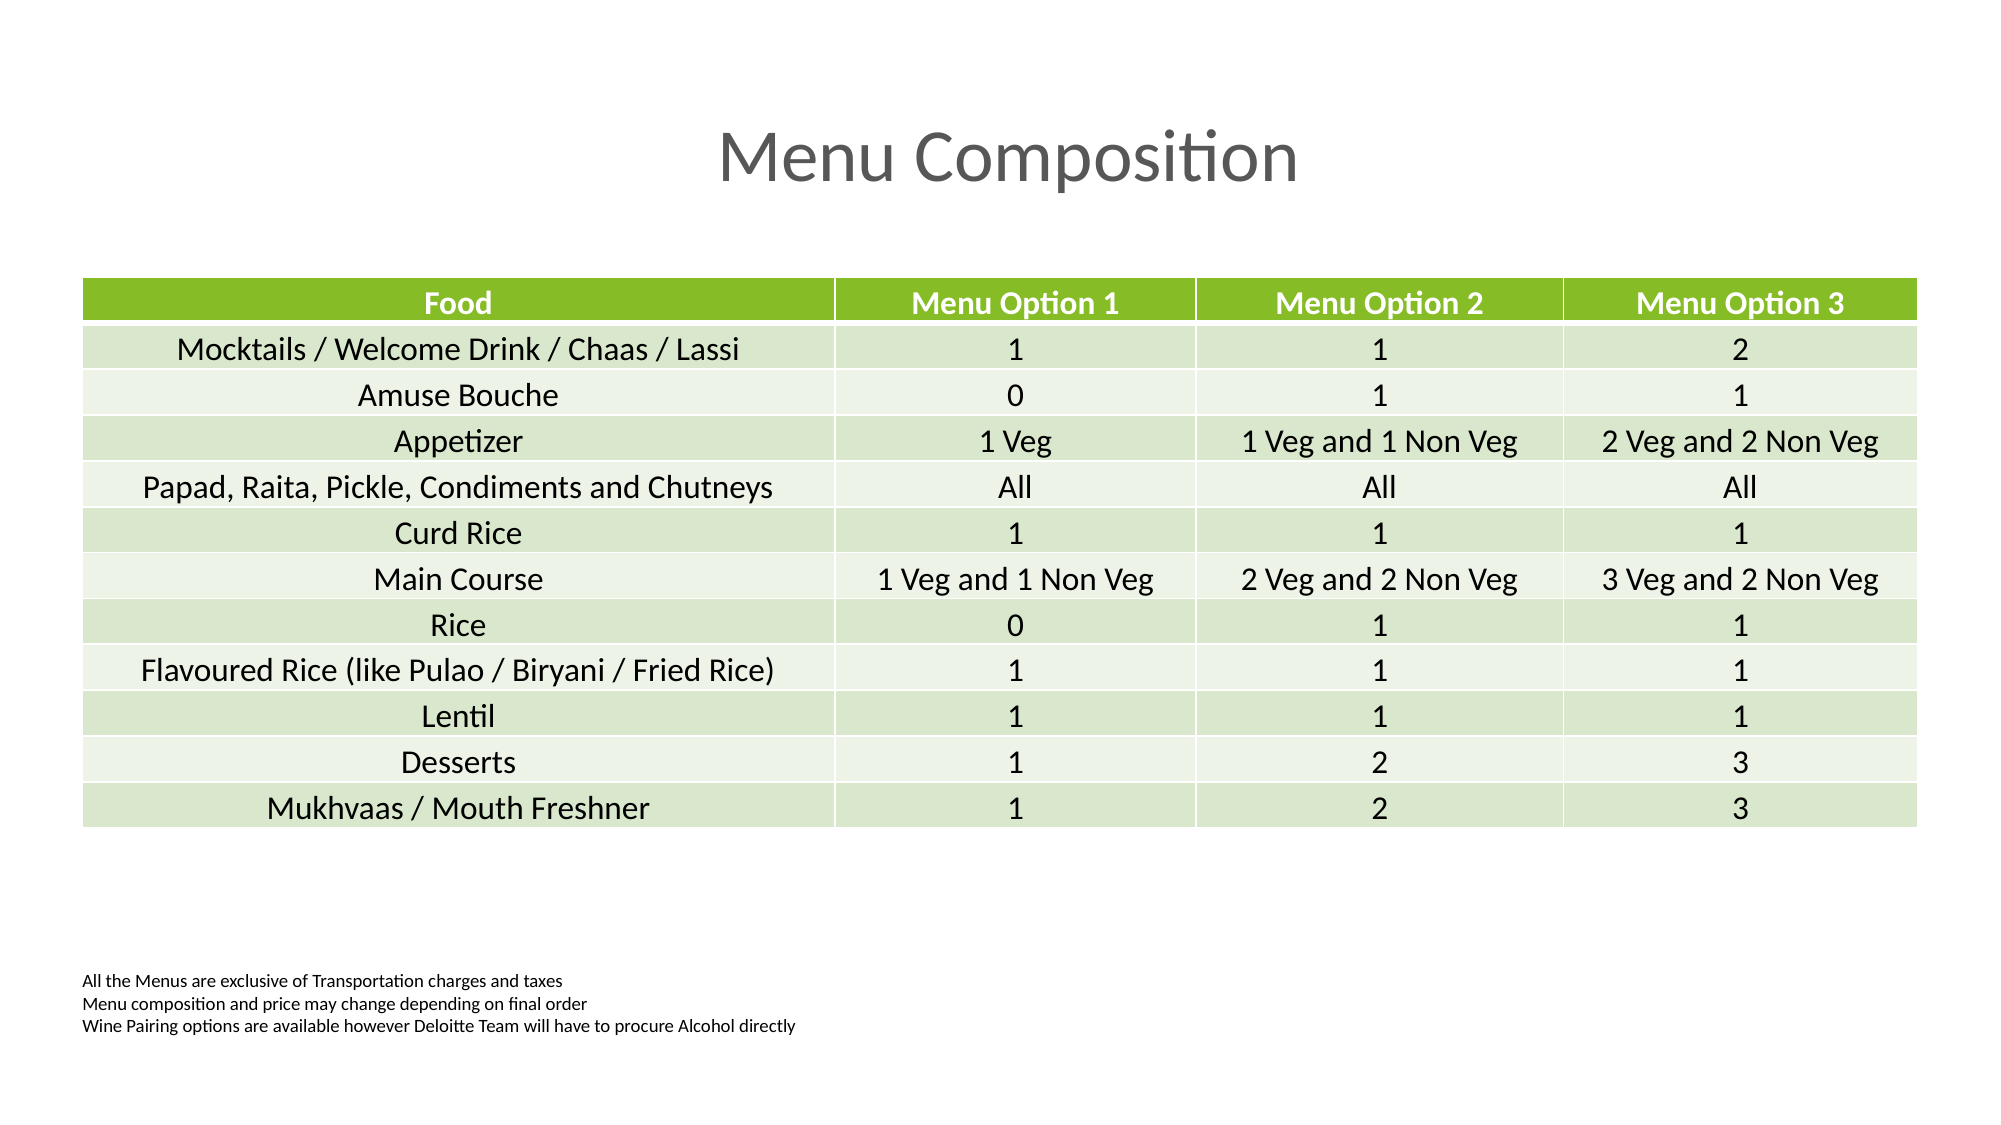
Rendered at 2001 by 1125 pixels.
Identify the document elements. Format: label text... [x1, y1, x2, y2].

table_cell 1 [1564, 645, 1917, 689]
table_cell 1 [836, 645, 1195, 689]
table_cell 1 Veg [836, 416, 1195, 460]
table_cell Rice [83, 599, 834, 643]
table_cell All [836, 462, 1195, 506]
table_cell Mukhvaas / Mouth Freshner [83, 783, 834, 827]
table_cell Main Course [83, 553, 834, 598]
table_cell 3 [1564, 783, 1917, 827]
table_cell 3 Veg and 2 Non Veg [1564, 553, 1917, 598]
table_cell 1 [1197, 691, 1563, 735]
table_cell Desserts [83, 737, 834, 781]
table_cell 1 [1564, 599, 1917, 643]
table_header Menu Option 3 [1564, 278, 1917, 320]
table_cell 1 [1197, 370, 1563, 414]
table_cell 2 [1197, 737, 1563, 781]
table_cell Flavoured Rice (like Pulao / Biryani / Fried Rice) [83, 645, 834, 689]
table_cell Lentil [83, 691, 834, 735]
table_cell 2 [1564, 326, 1917, 368]
table_cell 2 Veg and 2 Non Veg [1197, 553, 1563, 598]
table_cell 0 [836, 370, 1195, 414]
table_cell 1 [1564, 508, 1917, 552]
table_cell 2 [1197, 783, 1563, 827]
table_cell 1 [1564, 370, 1917, 414]
list All the Menus are exclusive of Transportation charges and taxes Menu composition and price may change depending on final order Wine Pairing options are available however Deloitte Team will have to procure Alcohol directly [82, 968, 1918, 1047]
table_cell 2 Veg and 2 Non Veg [1564, 416, 1917, 460]
table_cell 0 [836, 599, 1195, 643]
table_cell 1 [836, 691, 1195, 735]
table_cell 1 [1197, 326, 1563, 368]
table_cell 1 Veg and 1 Non Veg [1197, 416, 1563, 460]
table_cell All [1564, 462, 1917, 506]
list Menu Composition [82, 106, 1918, 232]
table_cell Amuse Bouche [83, 370, 834, 414]
table_cell 1 [1564, 691, 1917, 735]
table_cell 1 [836, 737, 1195, 781]
table_header Food [83, 278, 834, 320]
table_cell 1 [836, 326, 1195, 368]
table_cell 1 [1197, 508, 1563, 552]
table_cell 1 Veg and 1 Non Veg [836, 553, 1195, 598]
table_cell Mocktails / Welcome Drink / Chaas / Lassi [83, 326, 834, 368]
table_cell 1 [1197, 599, 1563, 643]
table_cell 3 [1564, 737, 1917, 781]
table_cell 1 [836, 508, 1195, 552]
table_header Menu Option 1 [836, 278, 1195, 320]
table_cell Papad, Raita, Pickle, Condiments and Chutneys [83, 462, 834, 506]
table_cell All [1197, 462, 1563, 506]
table_cell 1 [1197, 645, 1563, 689]
table_cell Curd Rice [83, 508, 834, 552]
table_header Menu Option 2 [1197, 278, 1563, 320]
table_cell Appetizer [83, 416, 834, 460]
table_cell 1 [836, 783, 1195, 827]
